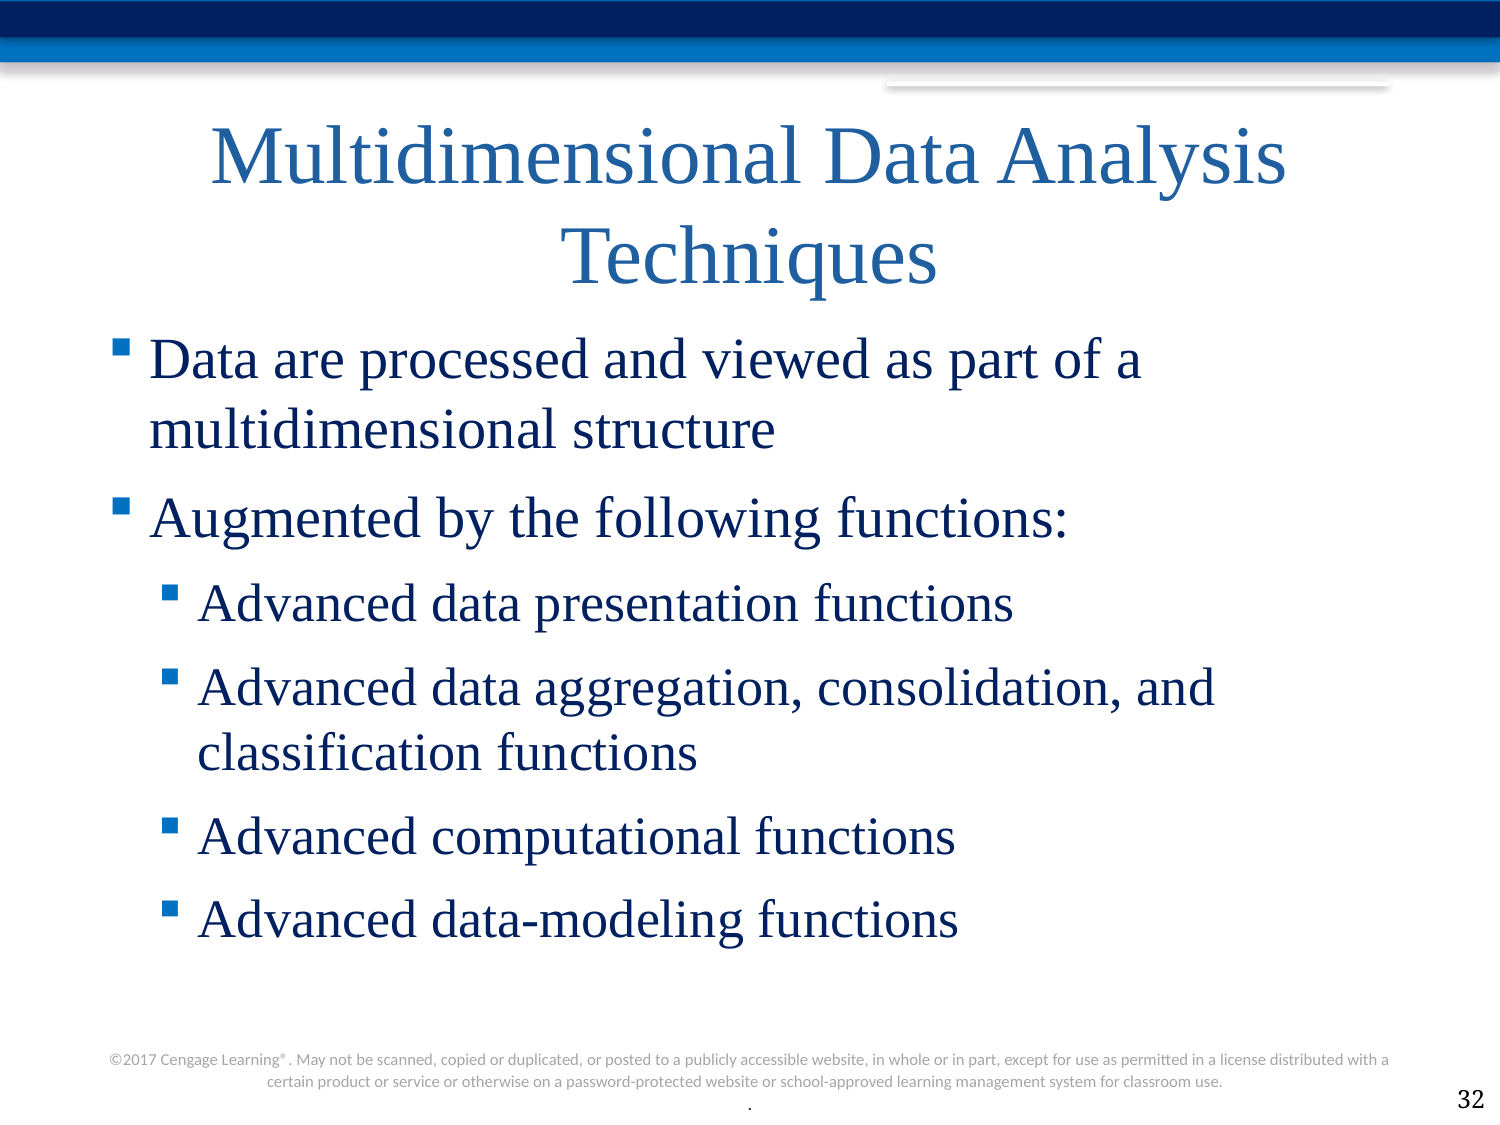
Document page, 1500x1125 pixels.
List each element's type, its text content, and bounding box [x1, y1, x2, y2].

title Multidimensional Data Analysis Techniques [75, 112, 1425, 288]
slide_number 32 [1425, 1074, 1500, 1125]
list Data are processed and viewed as part of a multidimensional structure Augmented by the following functions: Advanced data presentation functions Advanced data aggregation, consolidation, and classification functions Advanced computational functions Advanced data-modeling functions [75, 312, 1425, 1038]
